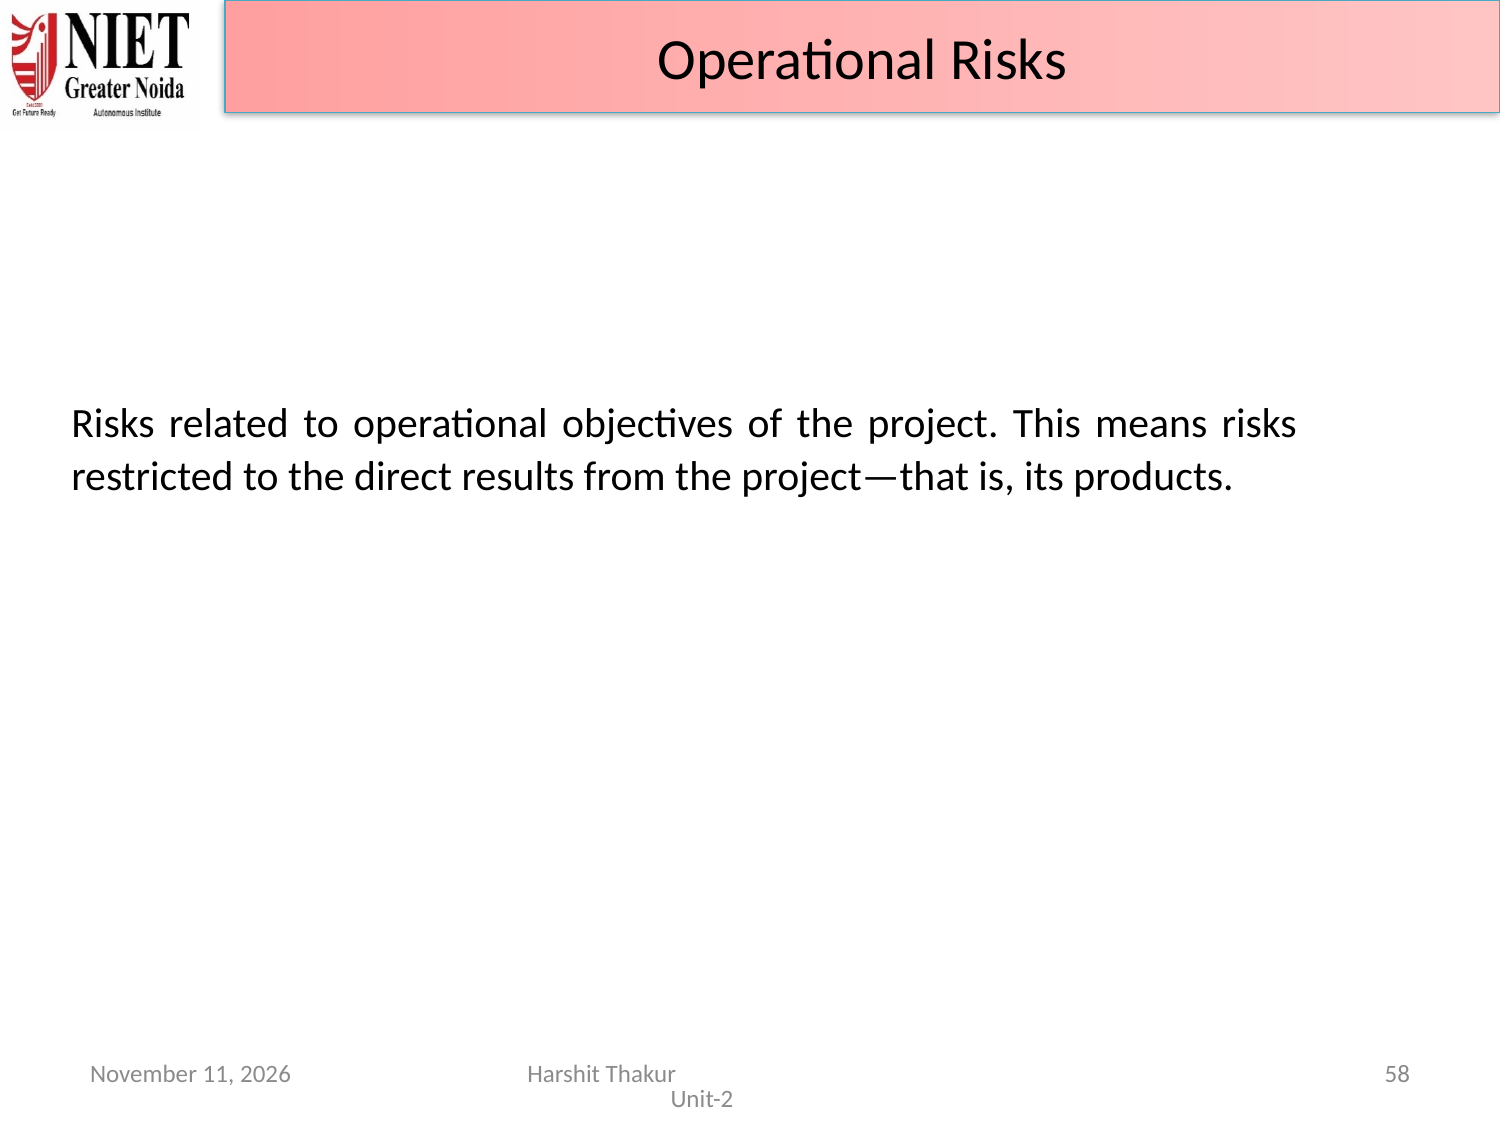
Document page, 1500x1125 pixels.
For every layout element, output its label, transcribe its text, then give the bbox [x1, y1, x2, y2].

slide_number 58 [1074, 1042, 1425, 1103]
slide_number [75, 1042, 425, 1103]
picture [0, 0, 200, 131]
list Risks related to operational objectives of the project. This means risks restricted to the direct results from the project—that is, its products. [0, 208, 1313, 934]
text_box Operational Risks [224, 0, 1500, 113]
footer Harshit Thakur Unit-2 [512, 1042, 988, 1103]
